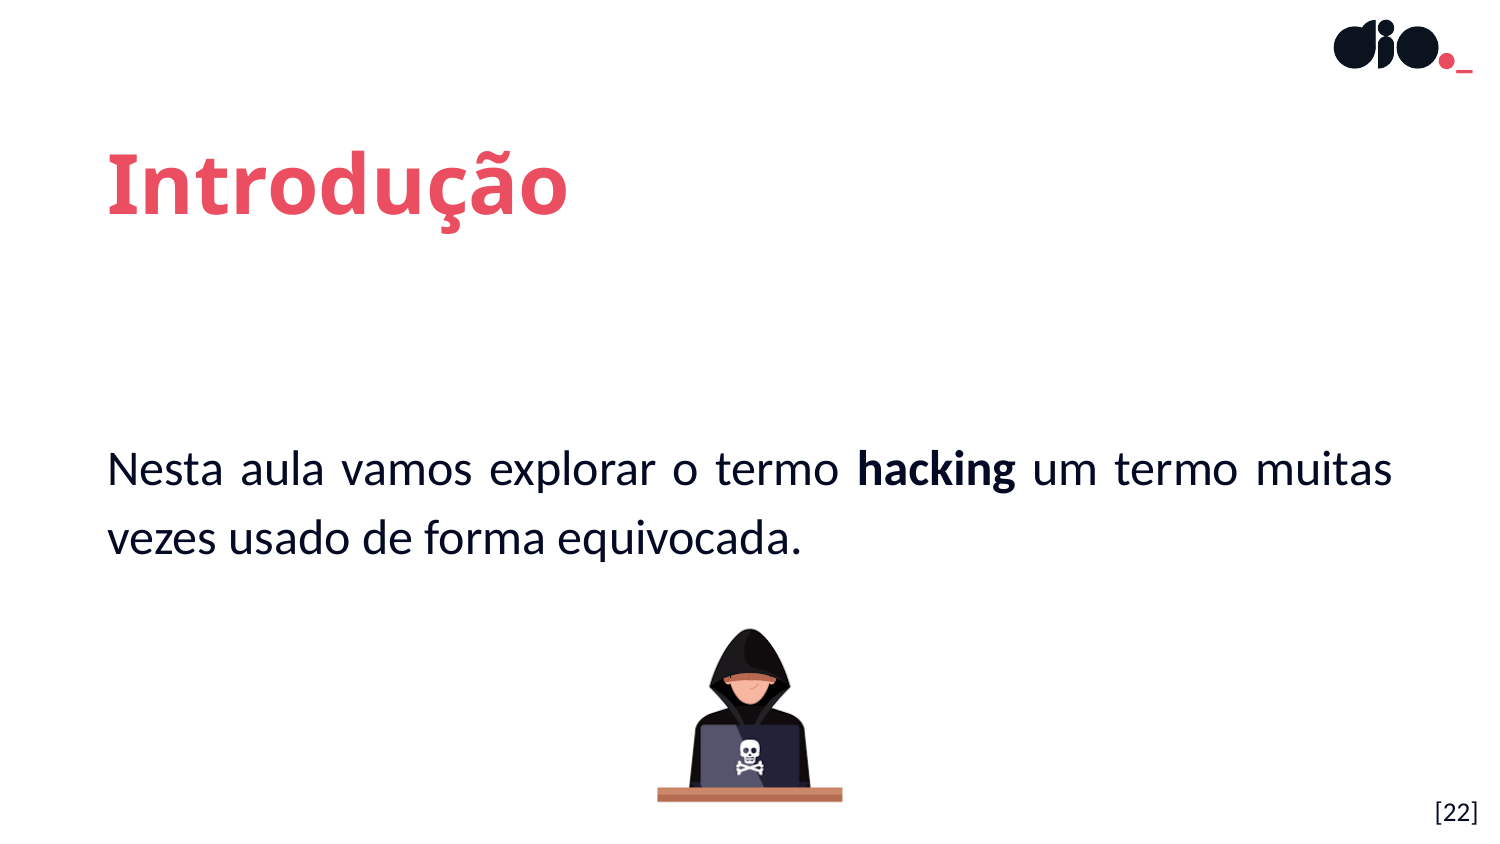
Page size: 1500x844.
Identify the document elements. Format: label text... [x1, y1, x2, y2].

picture [1333, 19, 1473, 74]
text_box Introdução [92, 104, 1408, 243]
slide_number [22] [1403, 779, 1494, 844]
picture [634, 600, 866, 831]
text_box Nesta aula vamos explorar o termo hacking um termo muitas vezes usado de forma equivocada. [92, 243, 1408, 749]
